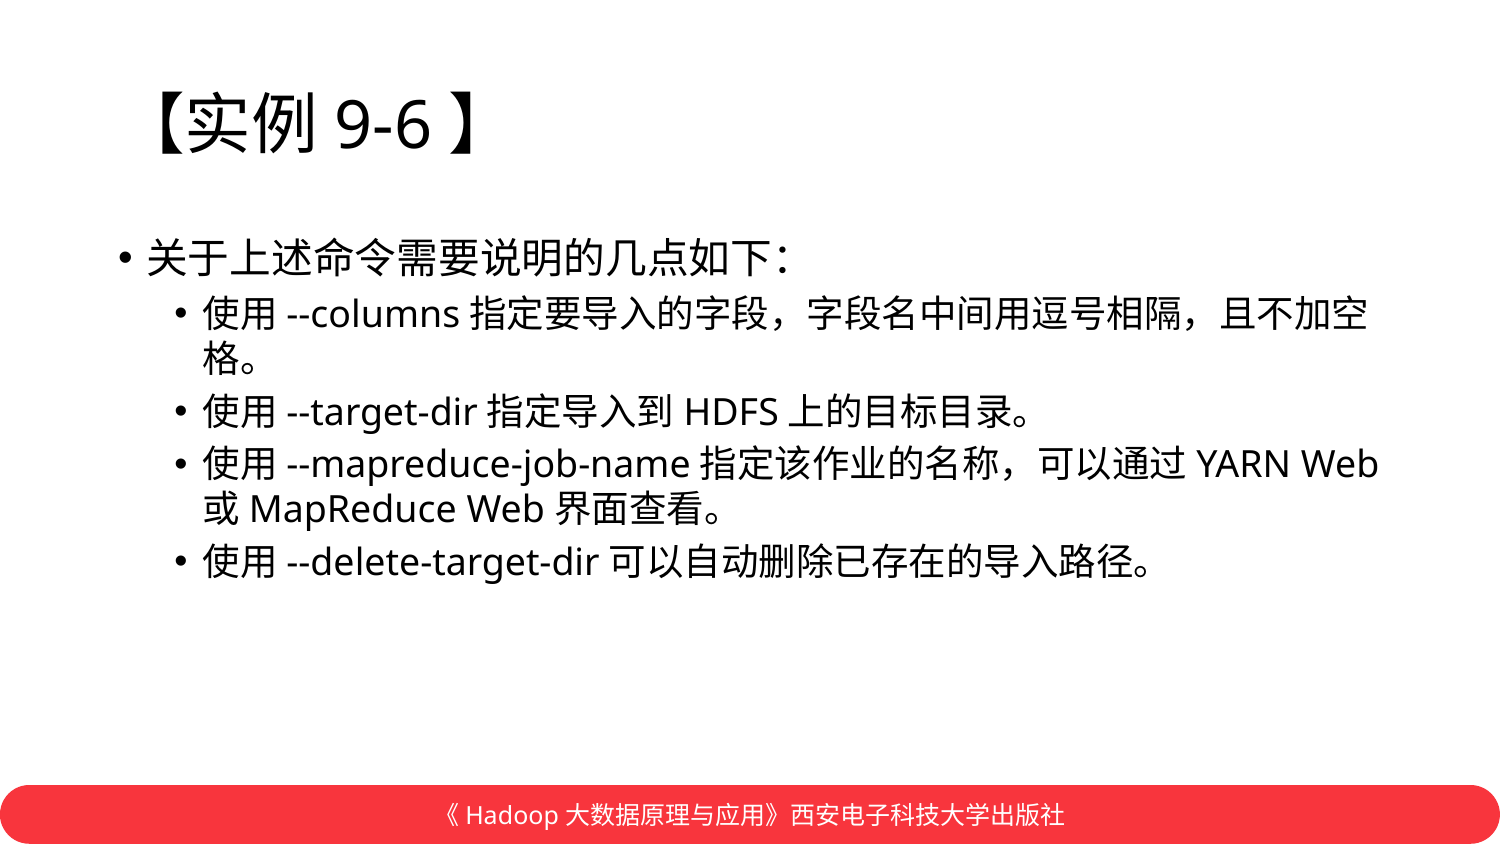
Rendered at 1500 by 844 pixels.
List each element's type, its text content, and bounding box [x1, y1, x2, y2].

list 关于上述命令需要说明的几点如下： 使用--columns指定要导入的字段，字段名中间用逗号相隔，且不加空格。 使用--target-dir指定导入到HDFS上的目标目录。 使用--mapreduce-job-name指定该作业的名称，可以通过YARN Web或MapReduce Web界面查看。 使用--delete-target-dir可以自动删除已存在的导入路径。 [103, 224, 1397, 760]
title 【实例9-6】 [103, 44, 1397, 208]
